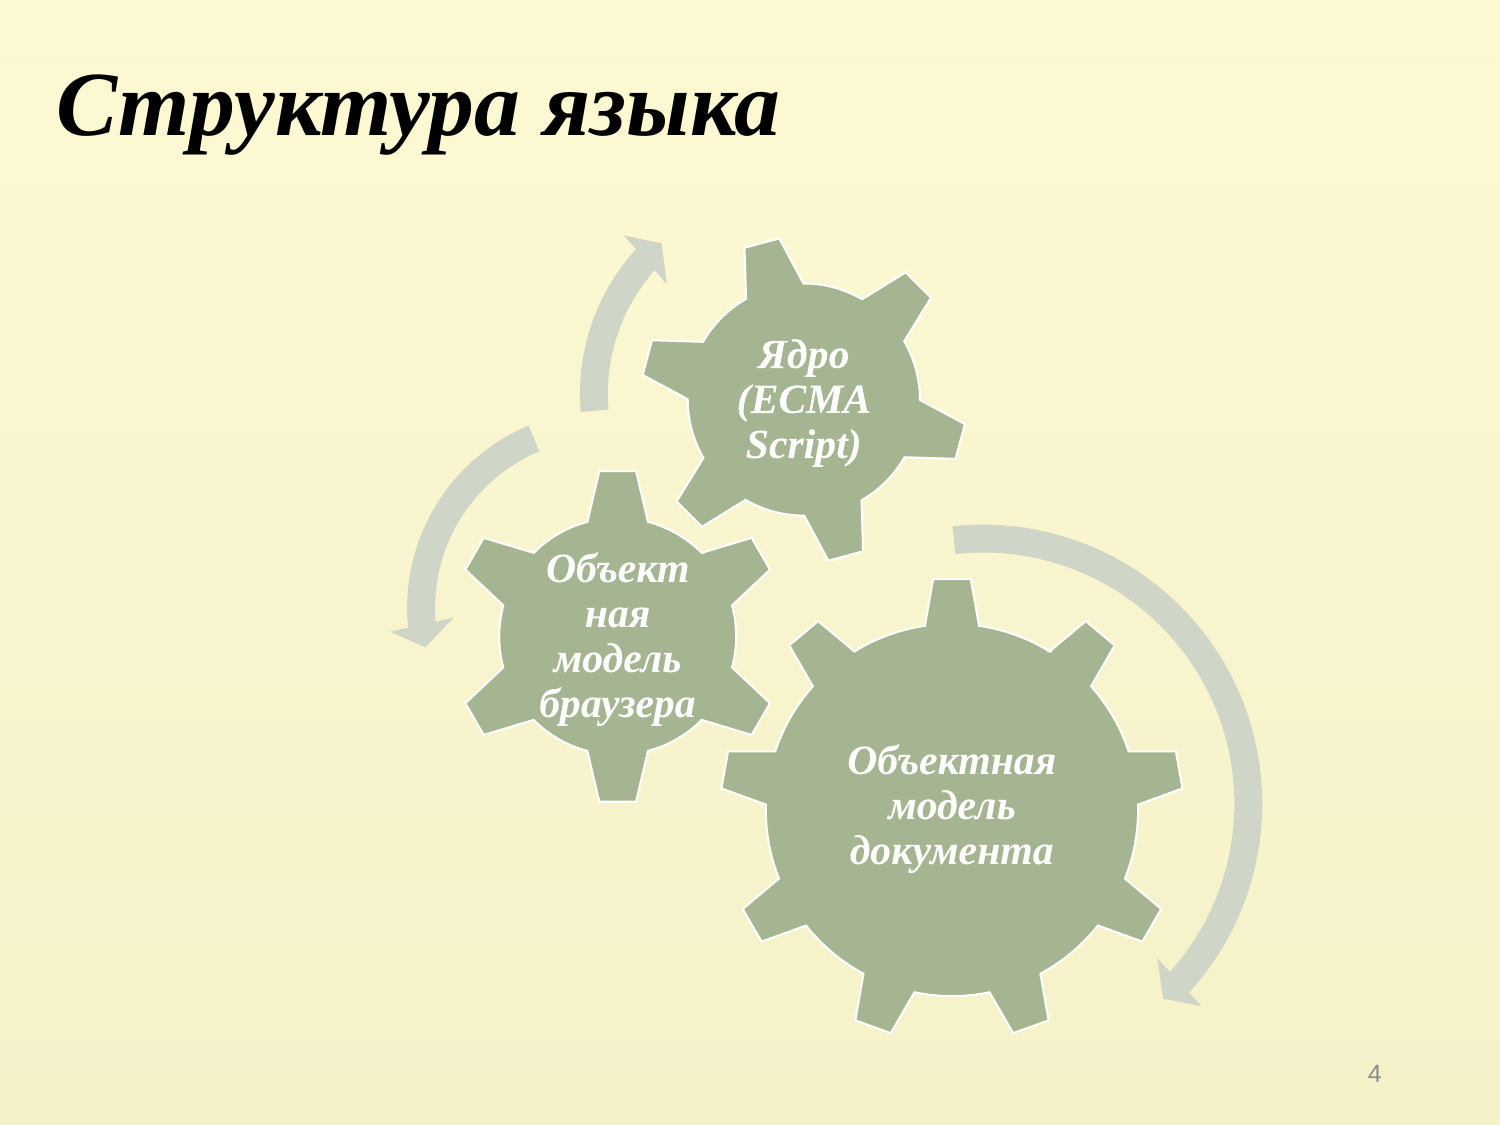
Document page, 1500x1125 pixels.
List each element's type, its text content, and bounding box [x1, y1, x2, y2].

slide_number 4 [1059, 1043, 1397, 1103]
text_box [59, 196, 1465, 1043]
title Структура языка [41, 43, 1083, 169]
